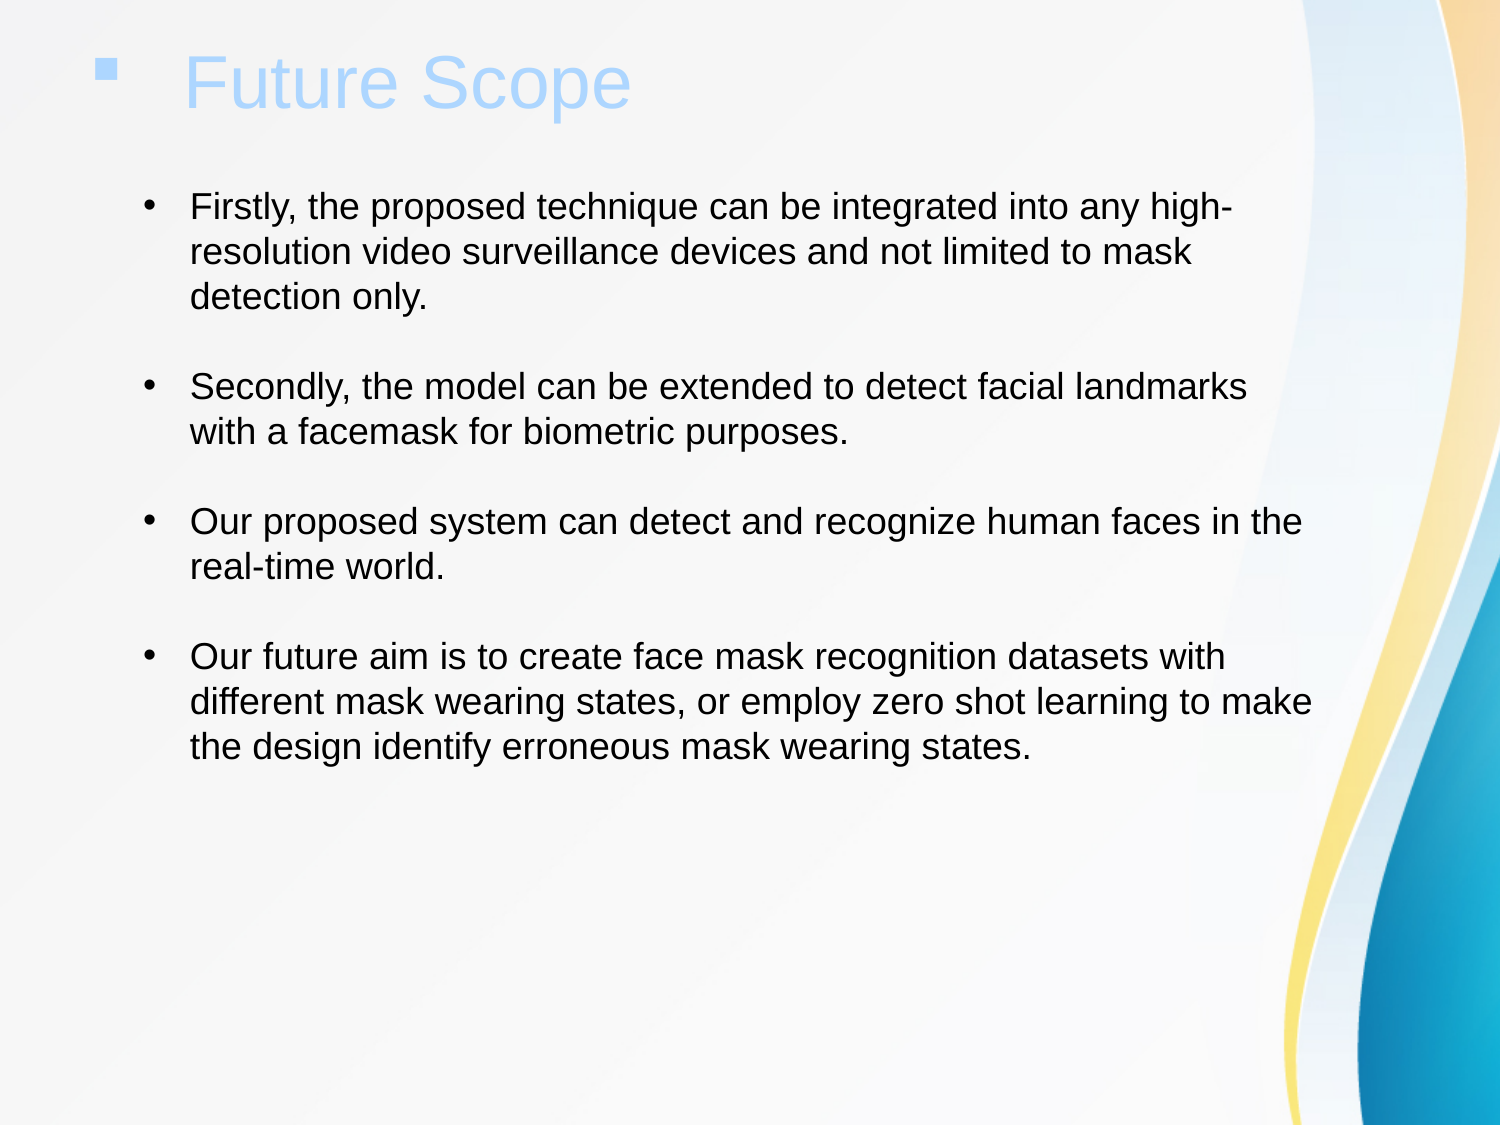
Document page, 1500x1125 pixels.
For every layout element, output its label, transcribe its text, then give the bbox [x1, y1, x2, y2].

text_box Firstly, the proposed technique can be integrated into any high-resolution video surveillance devices and not limited to mask detection only. Secondly, the model can be extended to detect facial landmarks with a facemask for biometric purposes. Our proposed system can detect and recognize human faces in the real-time world. Our future aim is to create face mask recognition datasets with different mask wearing states, or employ zero shot learning to make the design identify erroneous mask wearing states. [128, 174, 1329, 775]
title Future Scope [74, 30, 1426, 127]
picture [0, 0, 1500, 1125]
